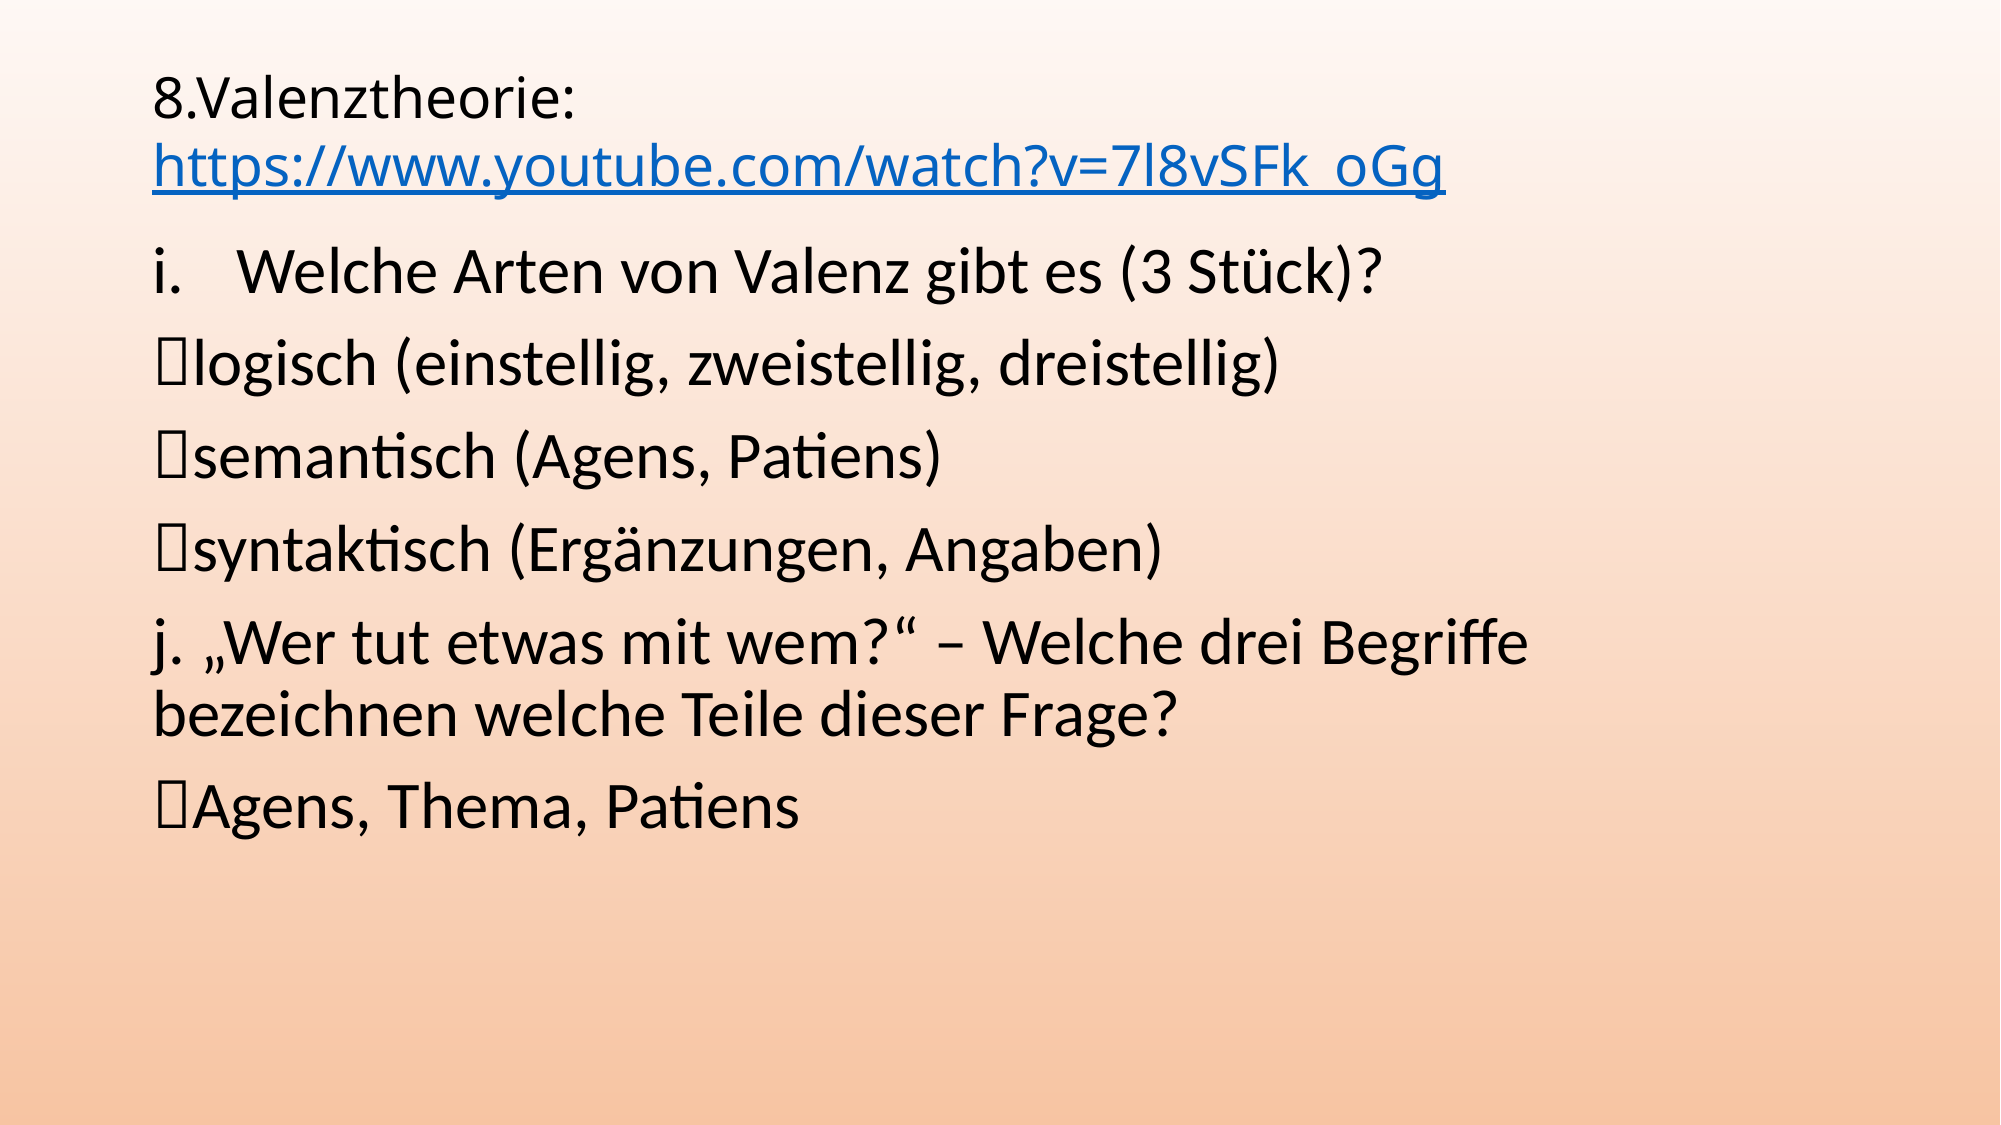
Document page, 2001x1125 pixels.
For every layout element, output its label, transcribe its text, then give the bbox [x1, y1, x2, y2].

title 8.Valenztheorie: https://www.youtube.com/watch?v=7l8vSFk_oGg [137, 59, 1863, 228]
list Welche Arten von Valenz gibt es (3 Stück)? logisch (einstellig, zweistellig, dreistellig) semantisch (Agens, Patiens) syntaktisch (Ergänzungen, Angaben) j. „Wer tut etwas mit wem?“ – Welche drei Begriffe bezeichnen welche Teile dieser Frage? Agens, Thema, Patiens [137, 228, 1863, 1014]
